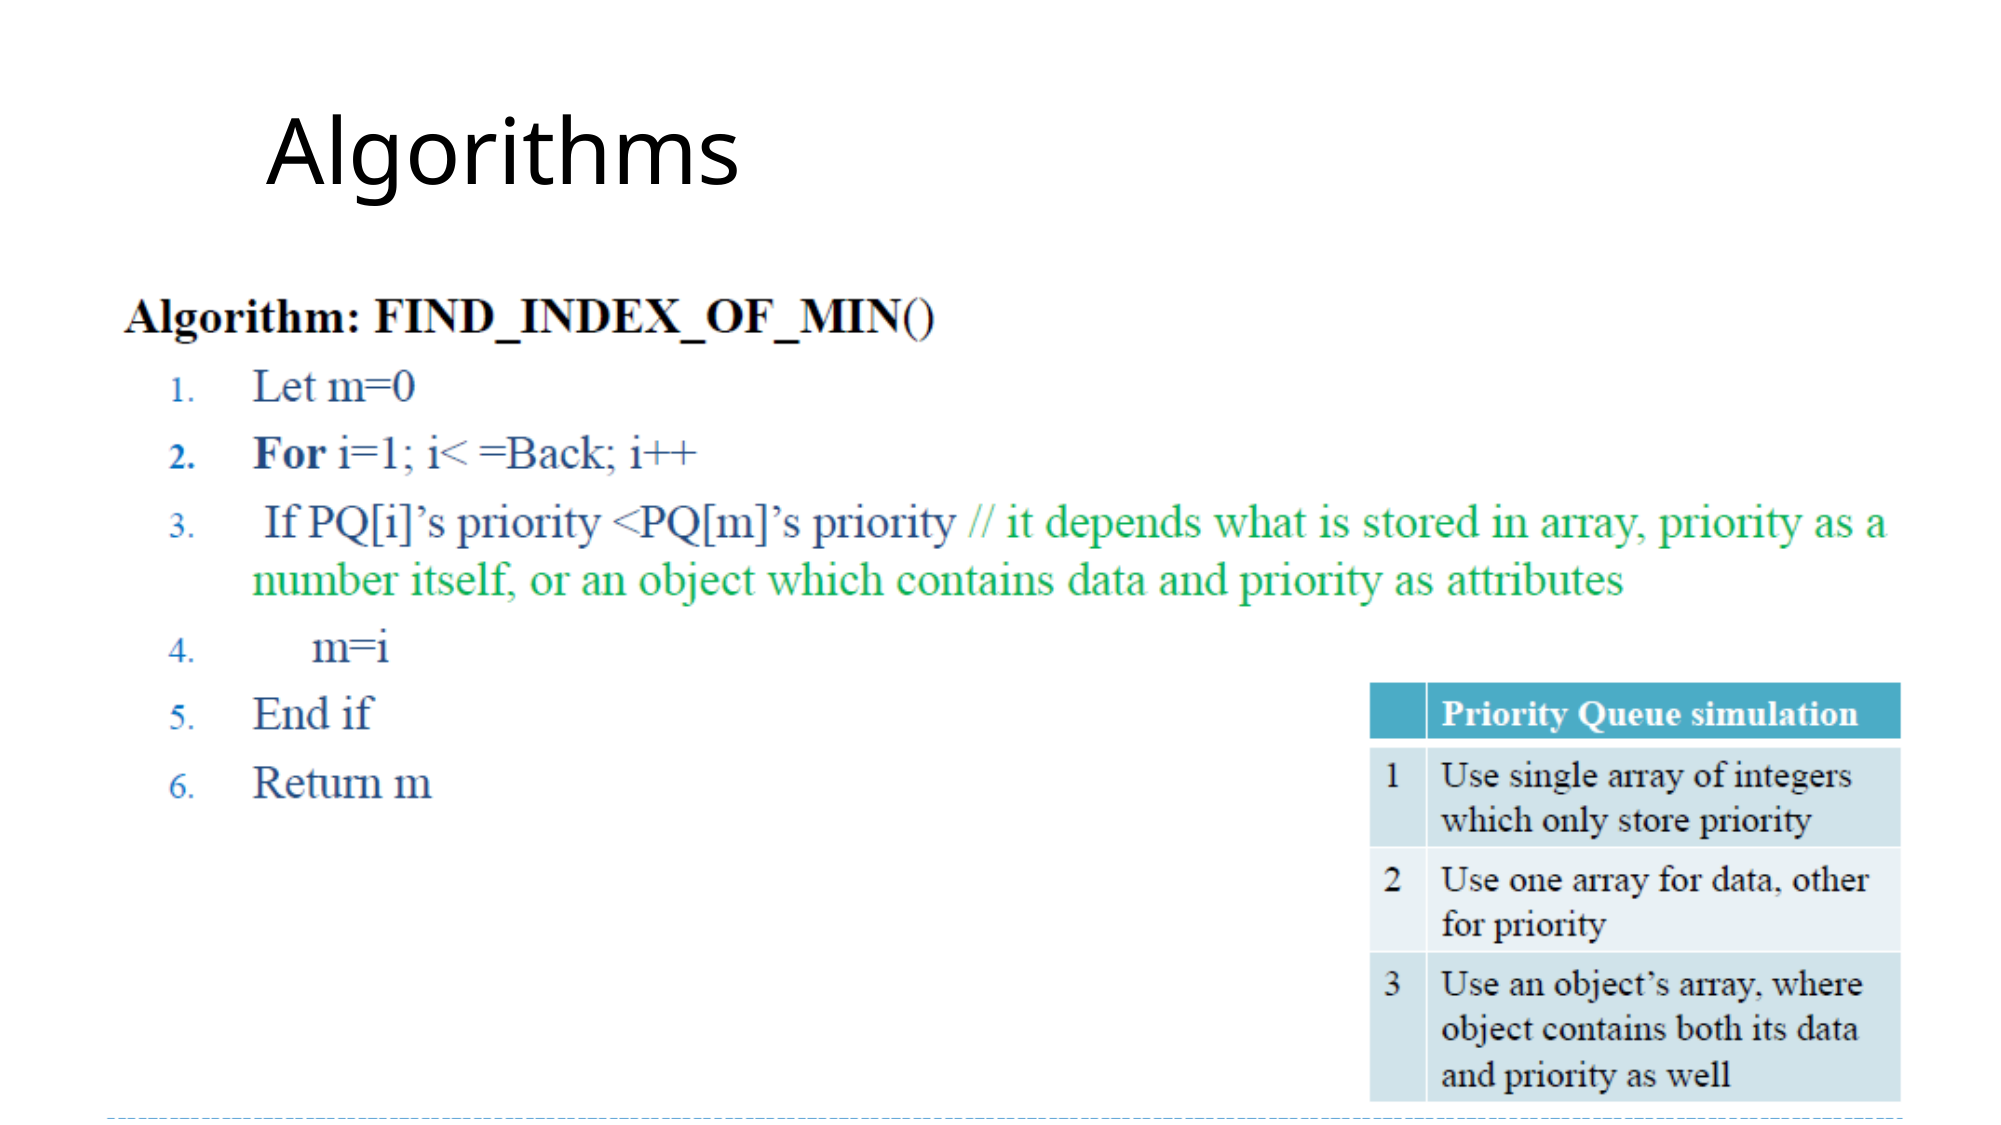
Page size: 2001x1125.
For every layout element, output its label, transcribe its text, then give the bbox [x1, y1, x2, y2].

picture [82, 274, 1974, 1119]
title Algorithms [251, 35, 1957, 274]
